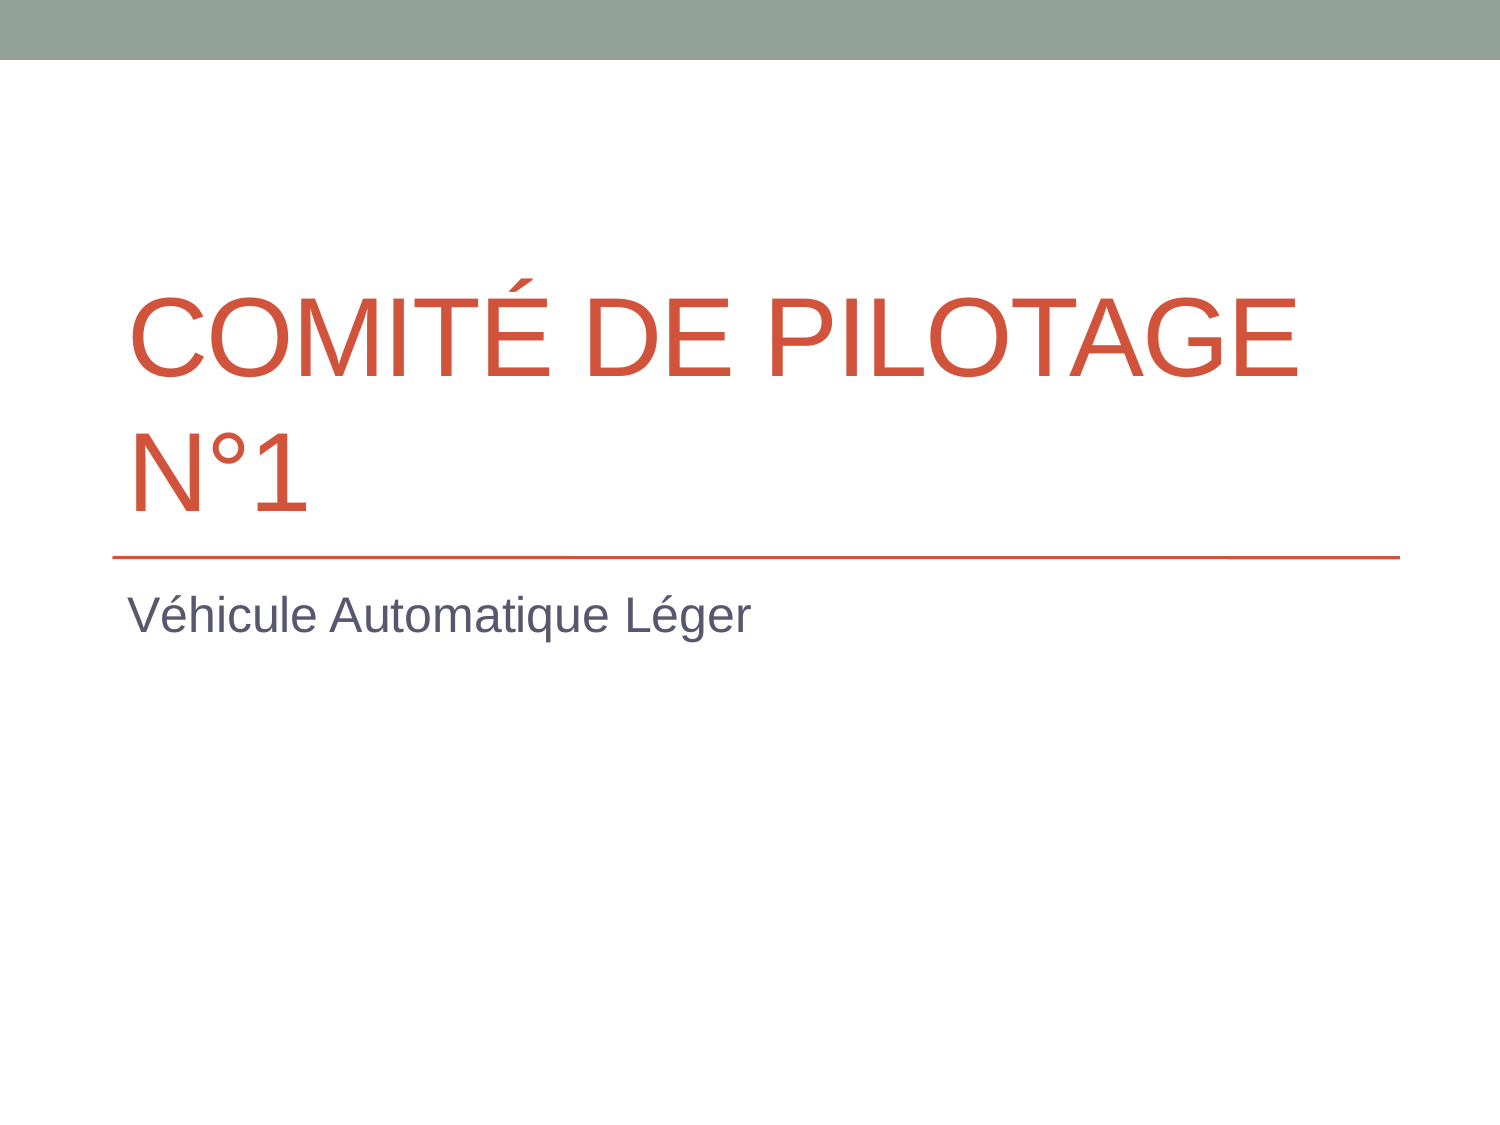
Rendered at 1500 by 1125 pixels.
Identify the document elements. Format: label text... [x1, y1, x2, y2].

subtitle Véhicule Automatique Léger [112, 575, 1163, 863]
title Comité de pilotage N°1 [112, 224, 1400, 542]
